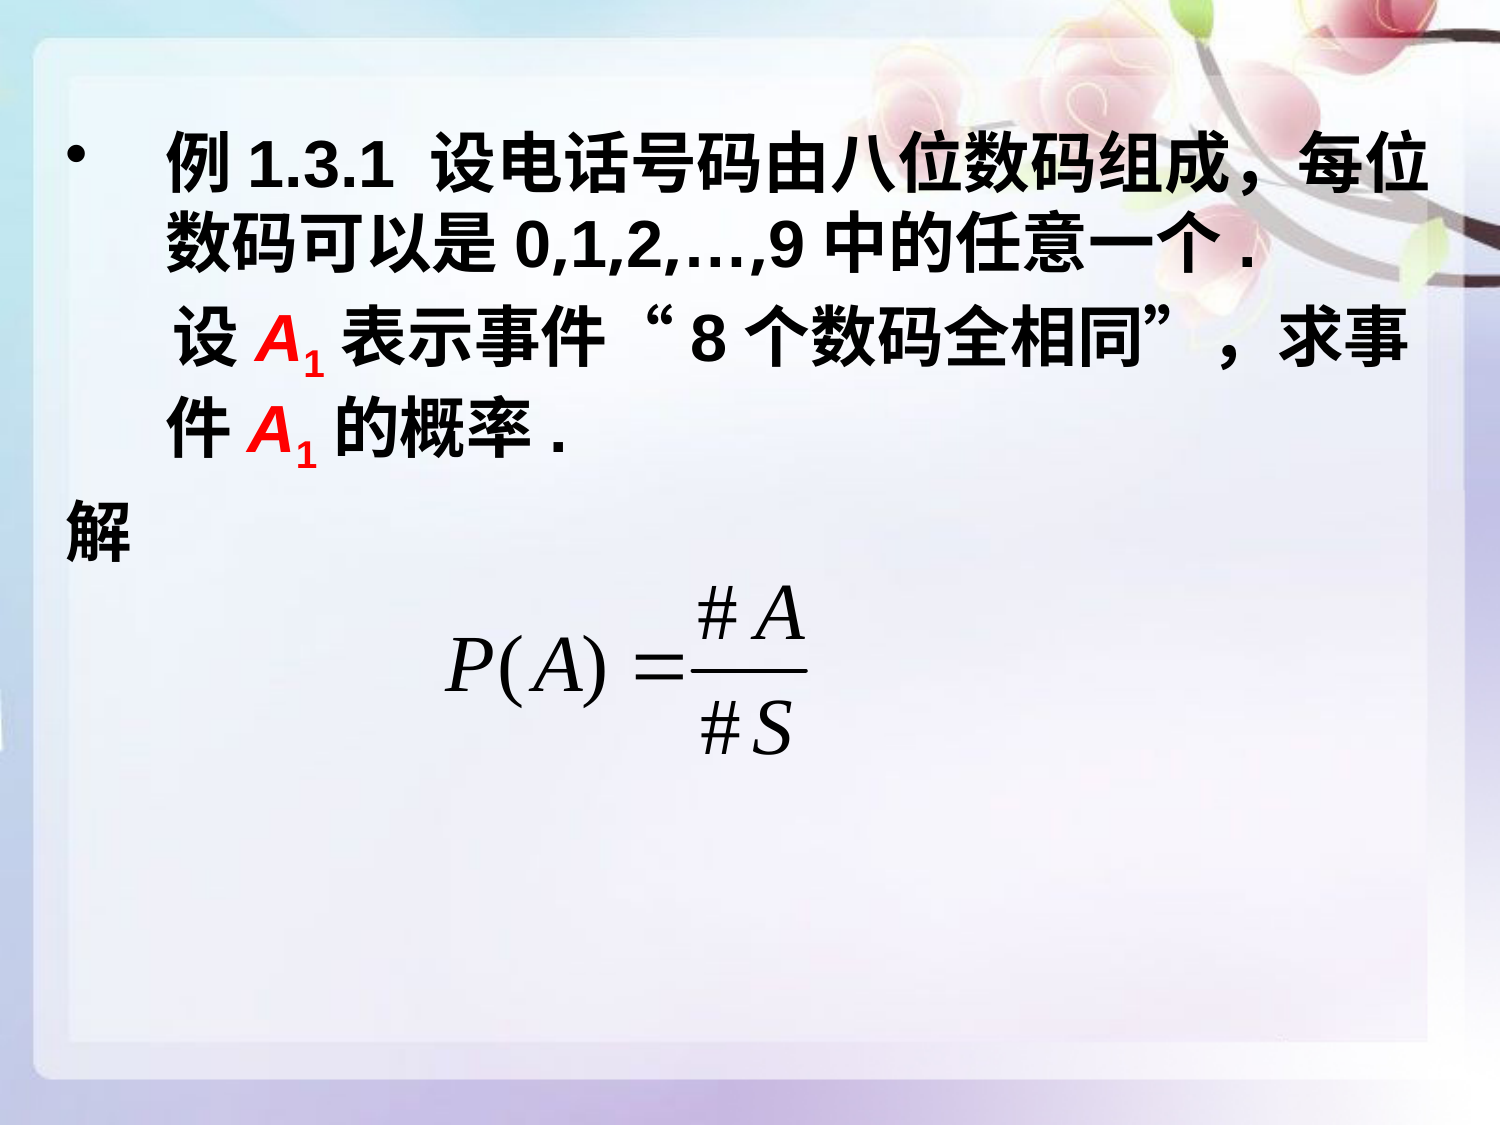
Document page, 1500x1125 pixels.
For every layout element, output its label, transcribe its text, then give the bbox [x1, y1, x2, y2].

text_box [430, 562, 825, 773]
picture [0, 0, 1500, 1125]
list 例1.3.1 设电话号码由八位数码组成，每位数码可以是0,1,2,…,9中的任意一个. 设A1表示事件“8个数码全相同”，求事件A1的概率. 解 [49, 113, 1452, 963]
